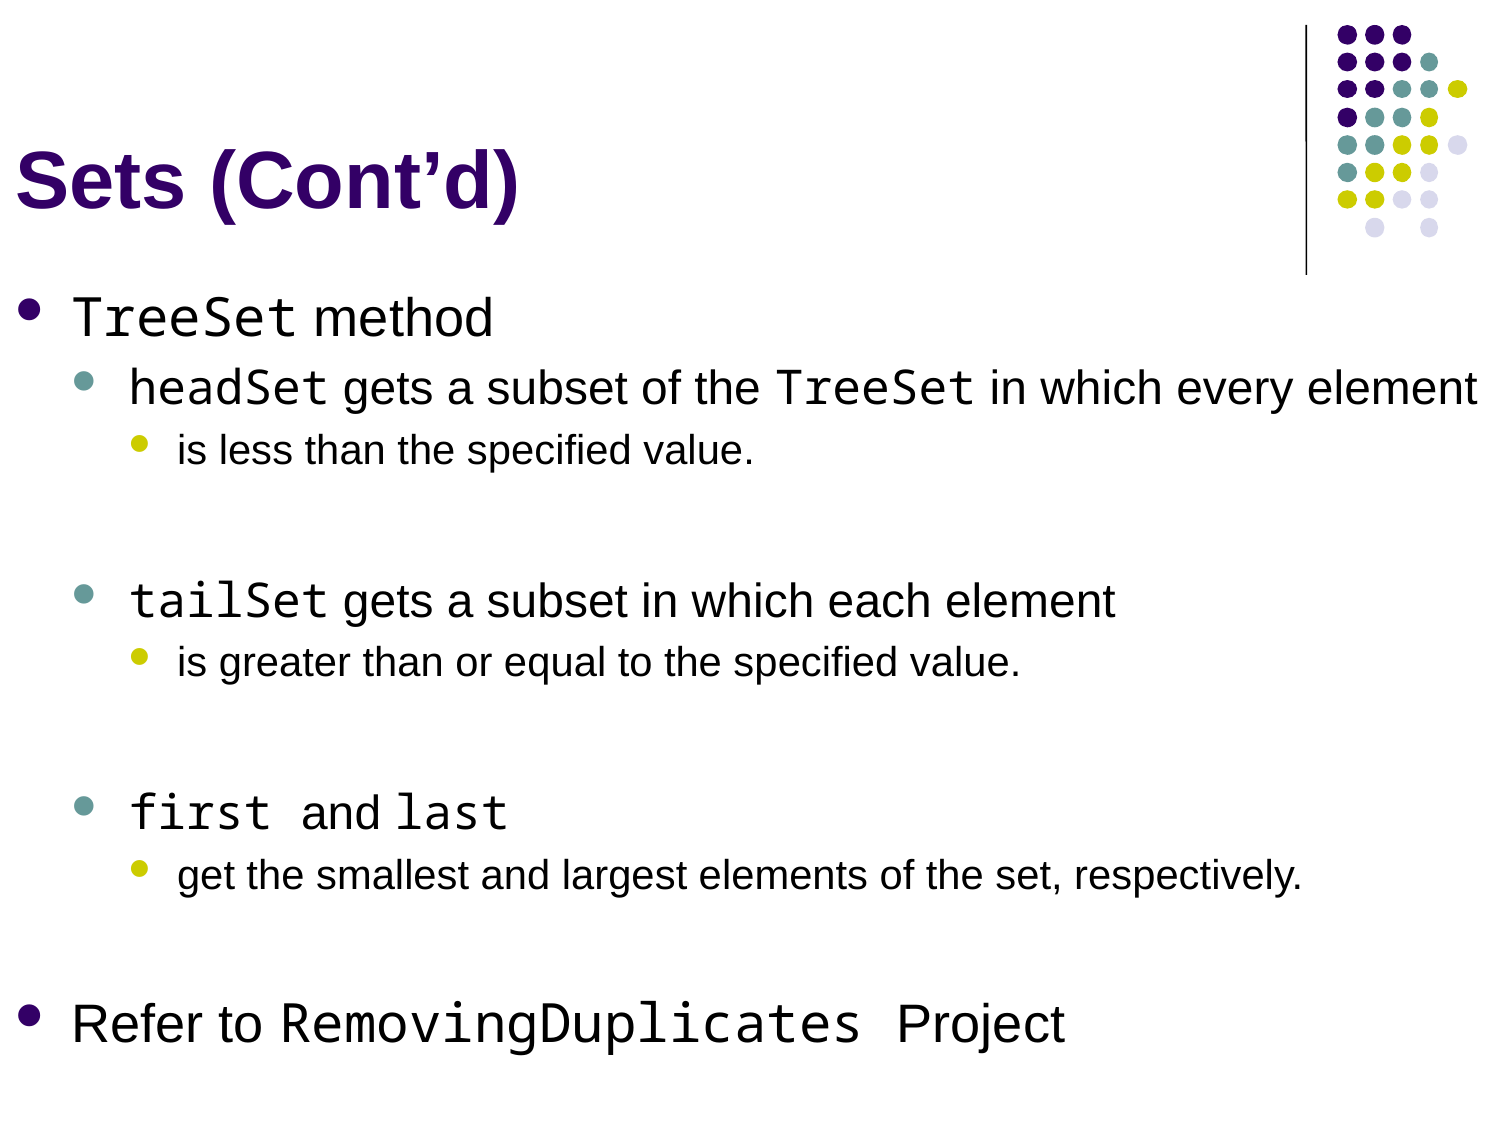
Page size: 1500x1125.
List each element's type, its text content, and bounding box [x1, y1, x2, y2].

list TreeSet method headSet gets a subset of the TreeSet in which every element is less than the specified value. tailSet gets a subset in which each element is greater than or equal to the specified value. first and last get the smallest and largest elements of the set, respectively. Refer to RemovingDuplicates Project [0, 275, 1500, 1125]
title Sets (Cont’d) [0, 0, 1313, 233]
